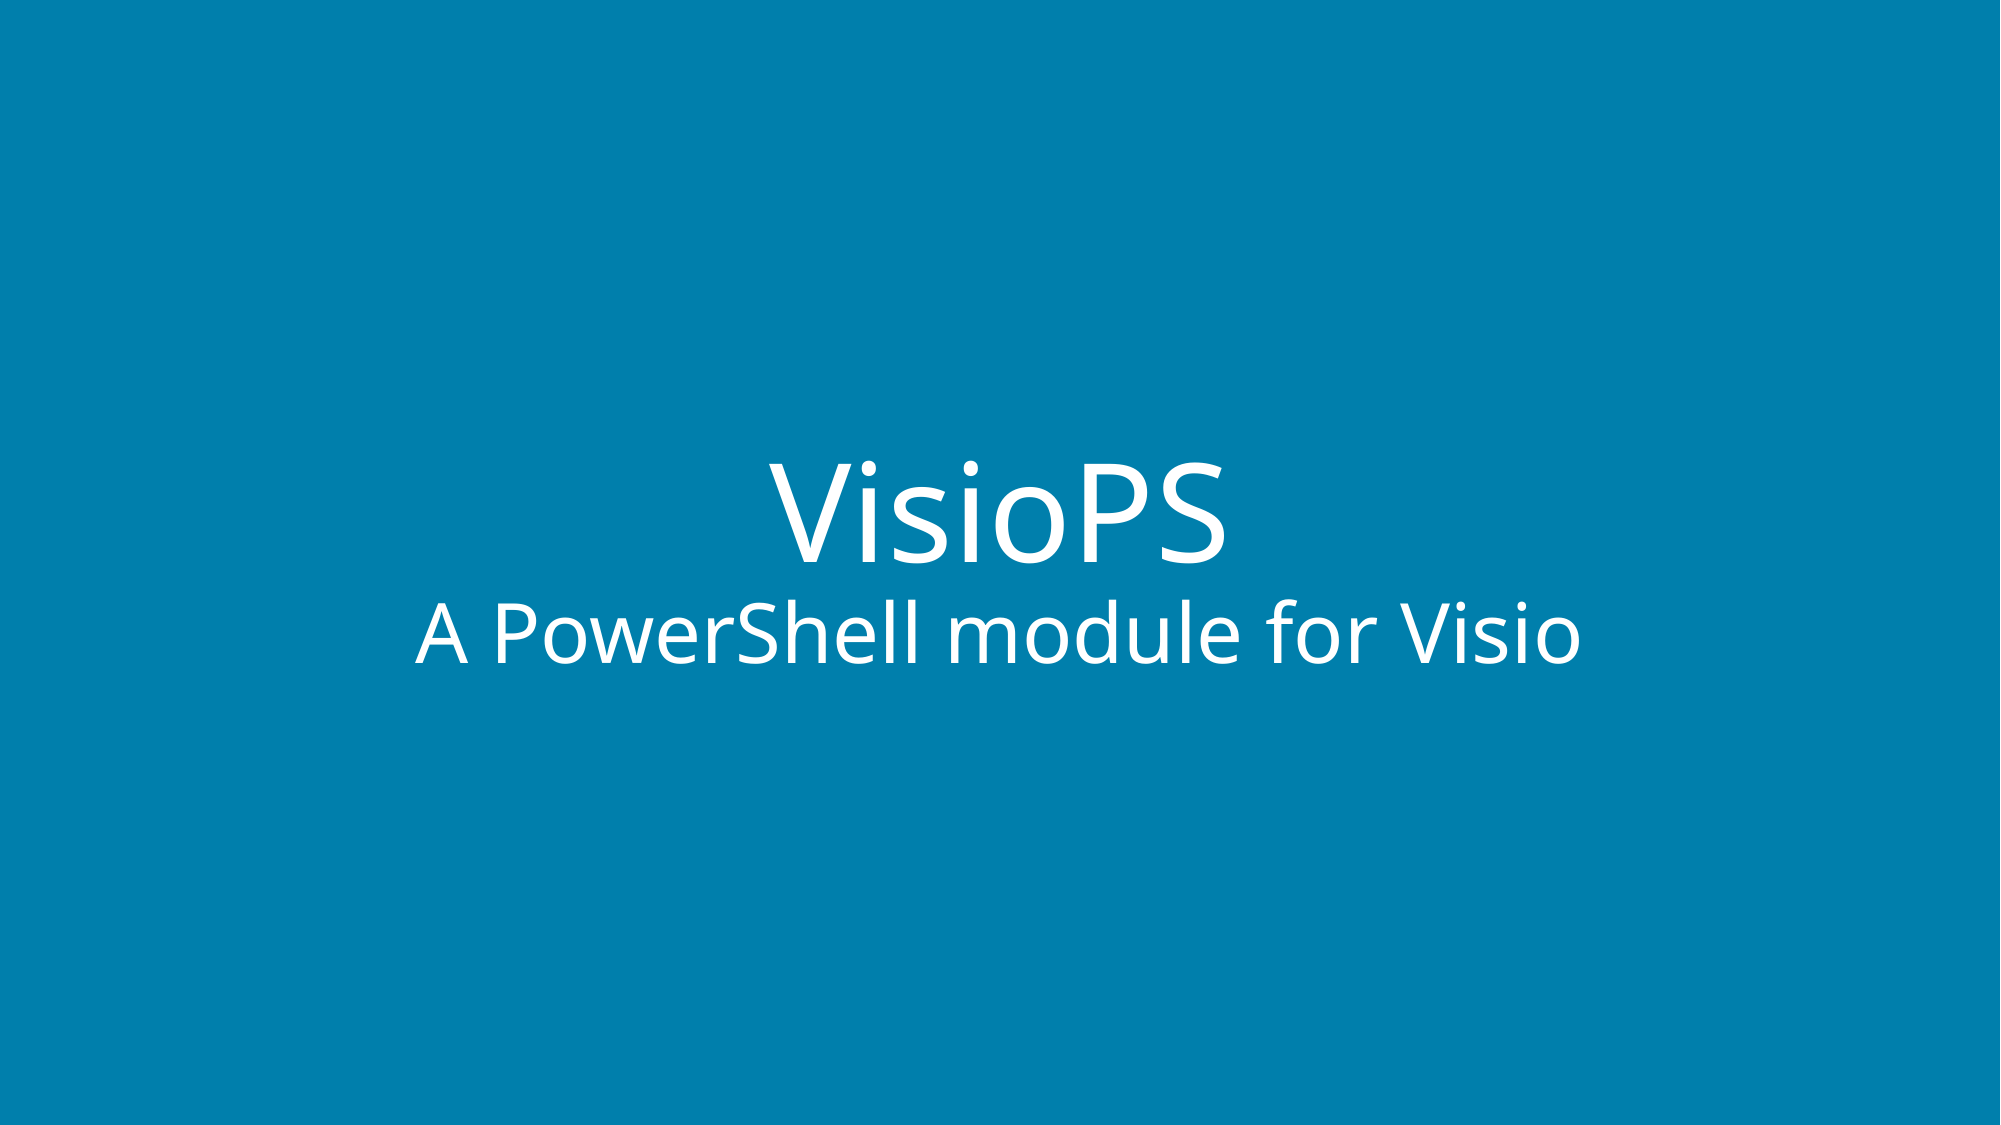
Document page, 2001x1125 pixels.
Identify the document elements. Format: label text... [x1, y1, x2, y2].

title VisioPS A PowerShell module for Visio [0, 0, 2000, 1125]
